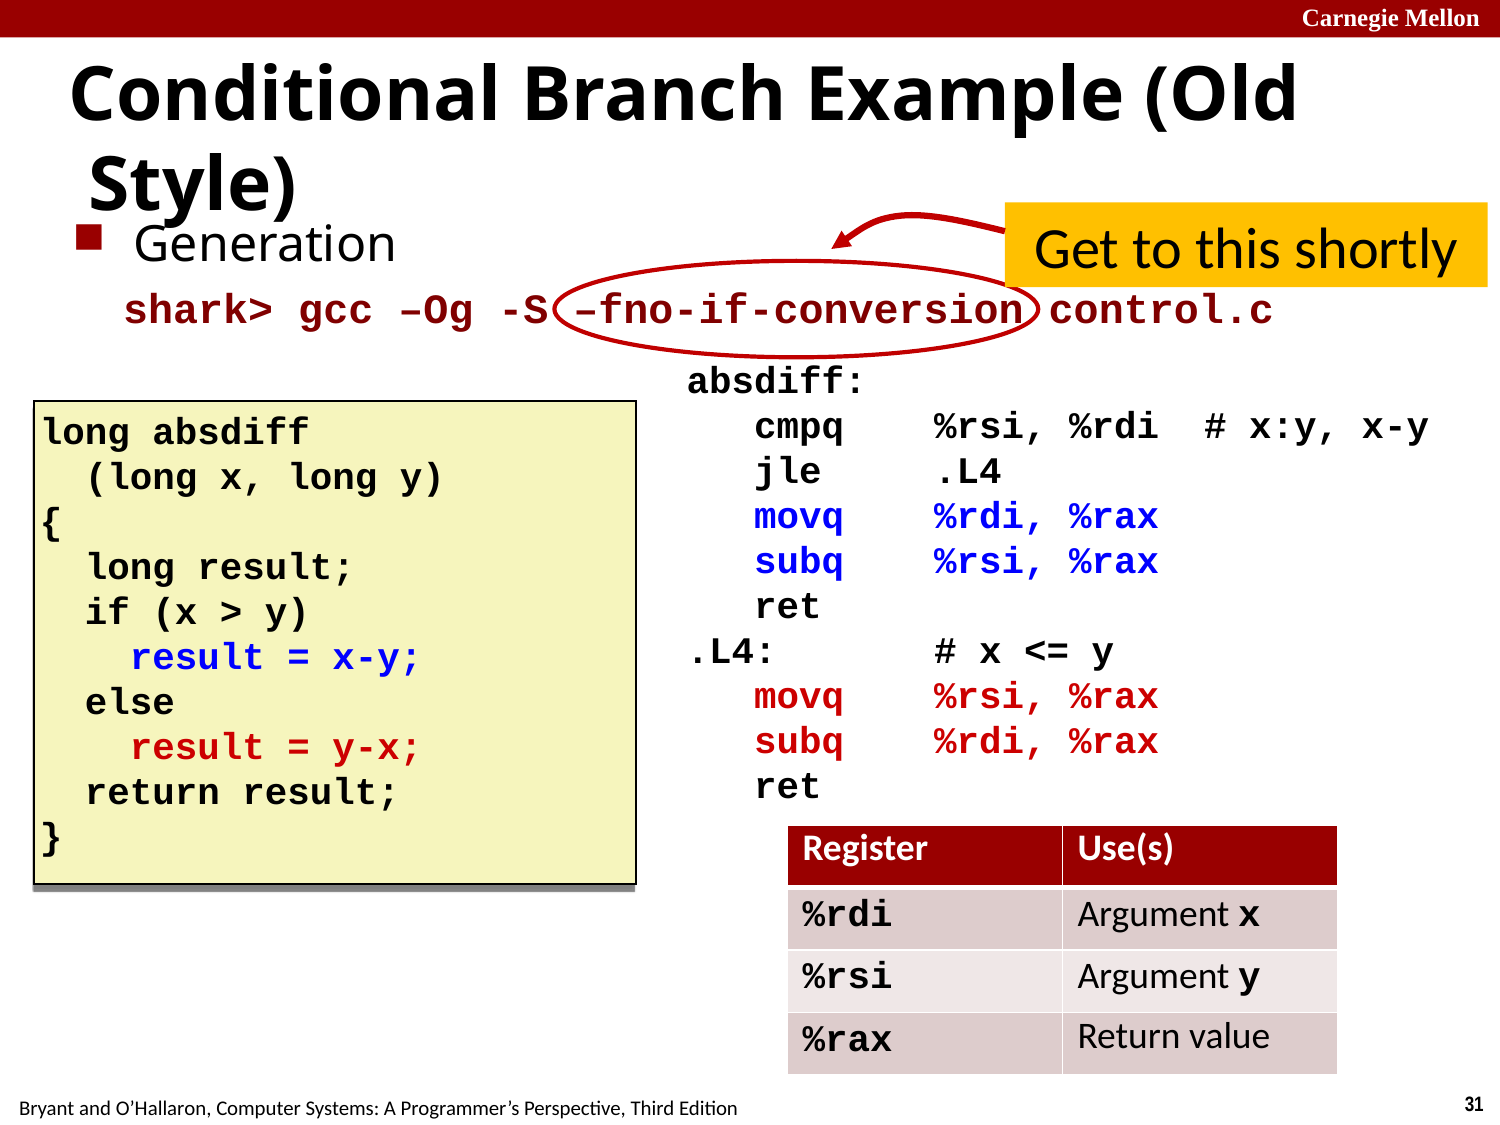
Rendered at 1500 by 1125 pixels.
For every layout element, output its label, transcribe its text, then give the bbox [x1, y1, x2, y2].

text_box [554, 202, 1488, 358]
table_cell Argument y [1063, 951, 1337, 1012]
table_cell %rax [788, 1013, 1062, 1074]
list Generation shark> gcc –Og -S –fno-if-conversion control.c [62, 203, 1400, 375]
table_header Register [788, 826, 1062, 885]
table_cell %rsi [788, 951, 1062, 1012]
table_cell Return value [1063, 1013, 1337, 1074]
table_cell Argument x [1063, 890, 1337, 949]
title Conditional Branch Example (Old Style) [62, 41, 1438, 203]
table_cell %rdi [788, 890, 1062, 949]
text_box absdiff: cmpq %rsi, %rdi # x:y, x-y jle .L4 movq %rdi, %rax subq %rsi, %rax ret .L4: # x <= y movq %rsi, %rax subq %rdi, %rax ret [680, 366, 1467, 1125]
table_header Use(s) [1063, 826, 1337, 885]
text_box long absdiff (long x, long y) { long result; if (x > y) result = x-y; else result = y-x; return result; } [33, 400, 636, 884]
